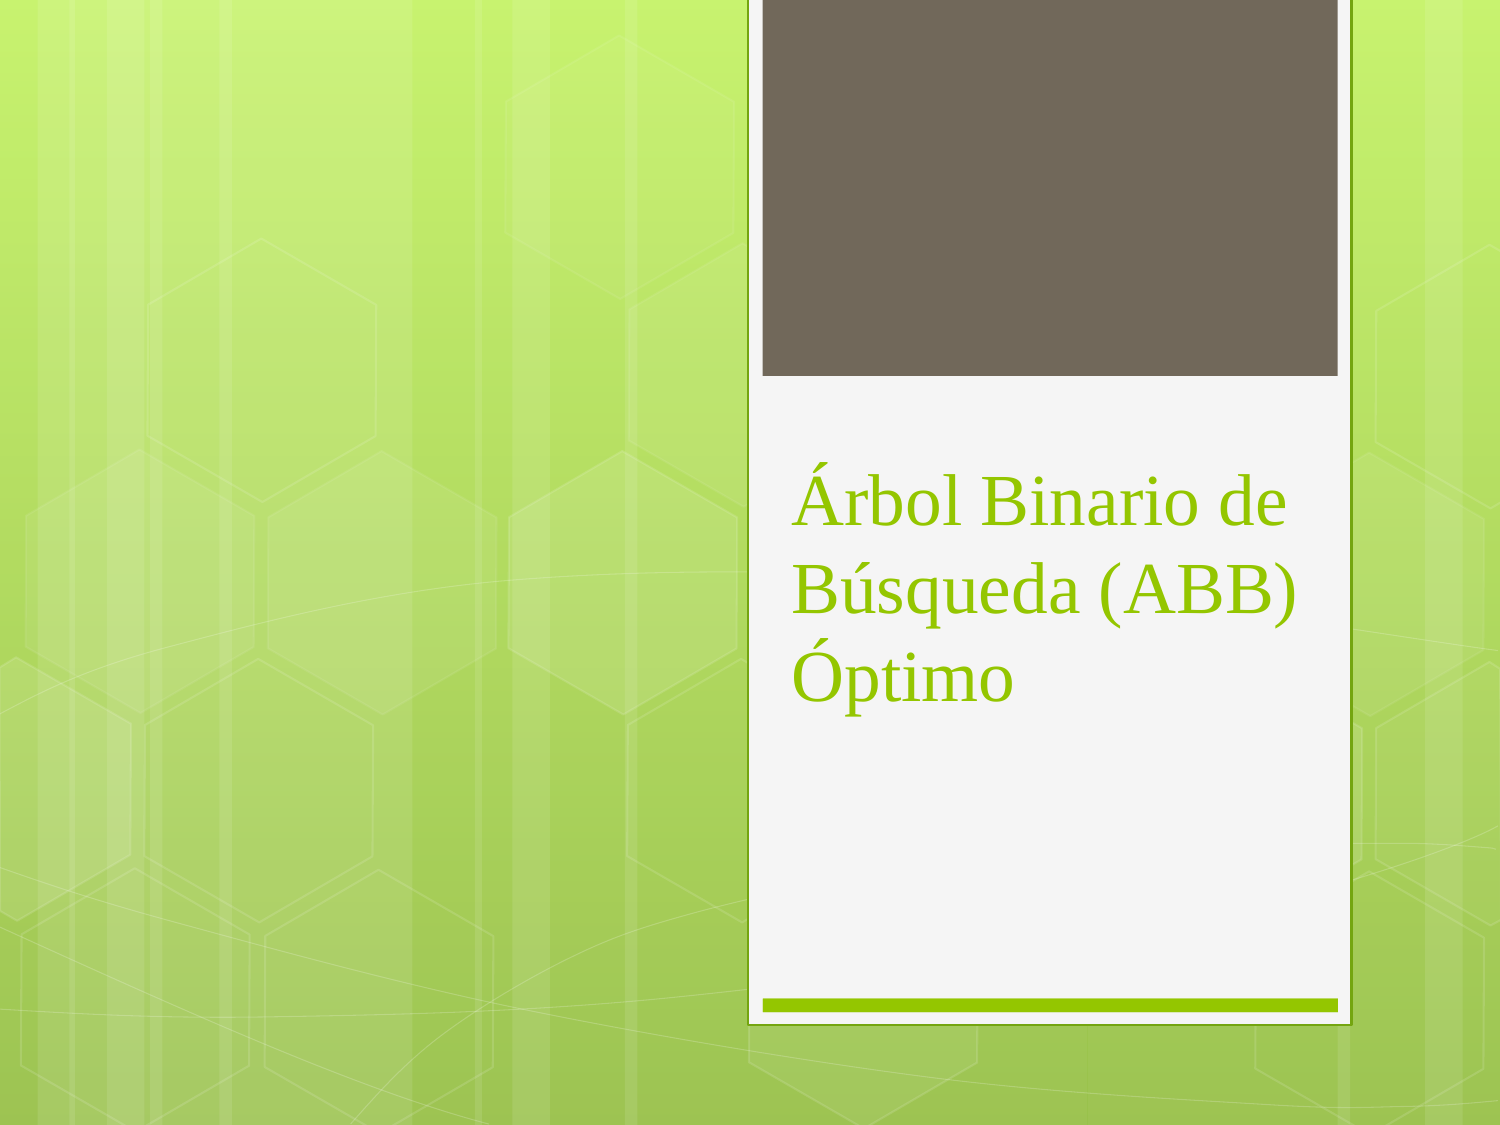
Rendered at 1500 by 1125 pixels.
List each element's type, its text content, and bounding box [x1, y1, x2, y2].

title Árbol Binario de Búsqueda (ABB) Óptimo [776, 444, 1320, 724]
